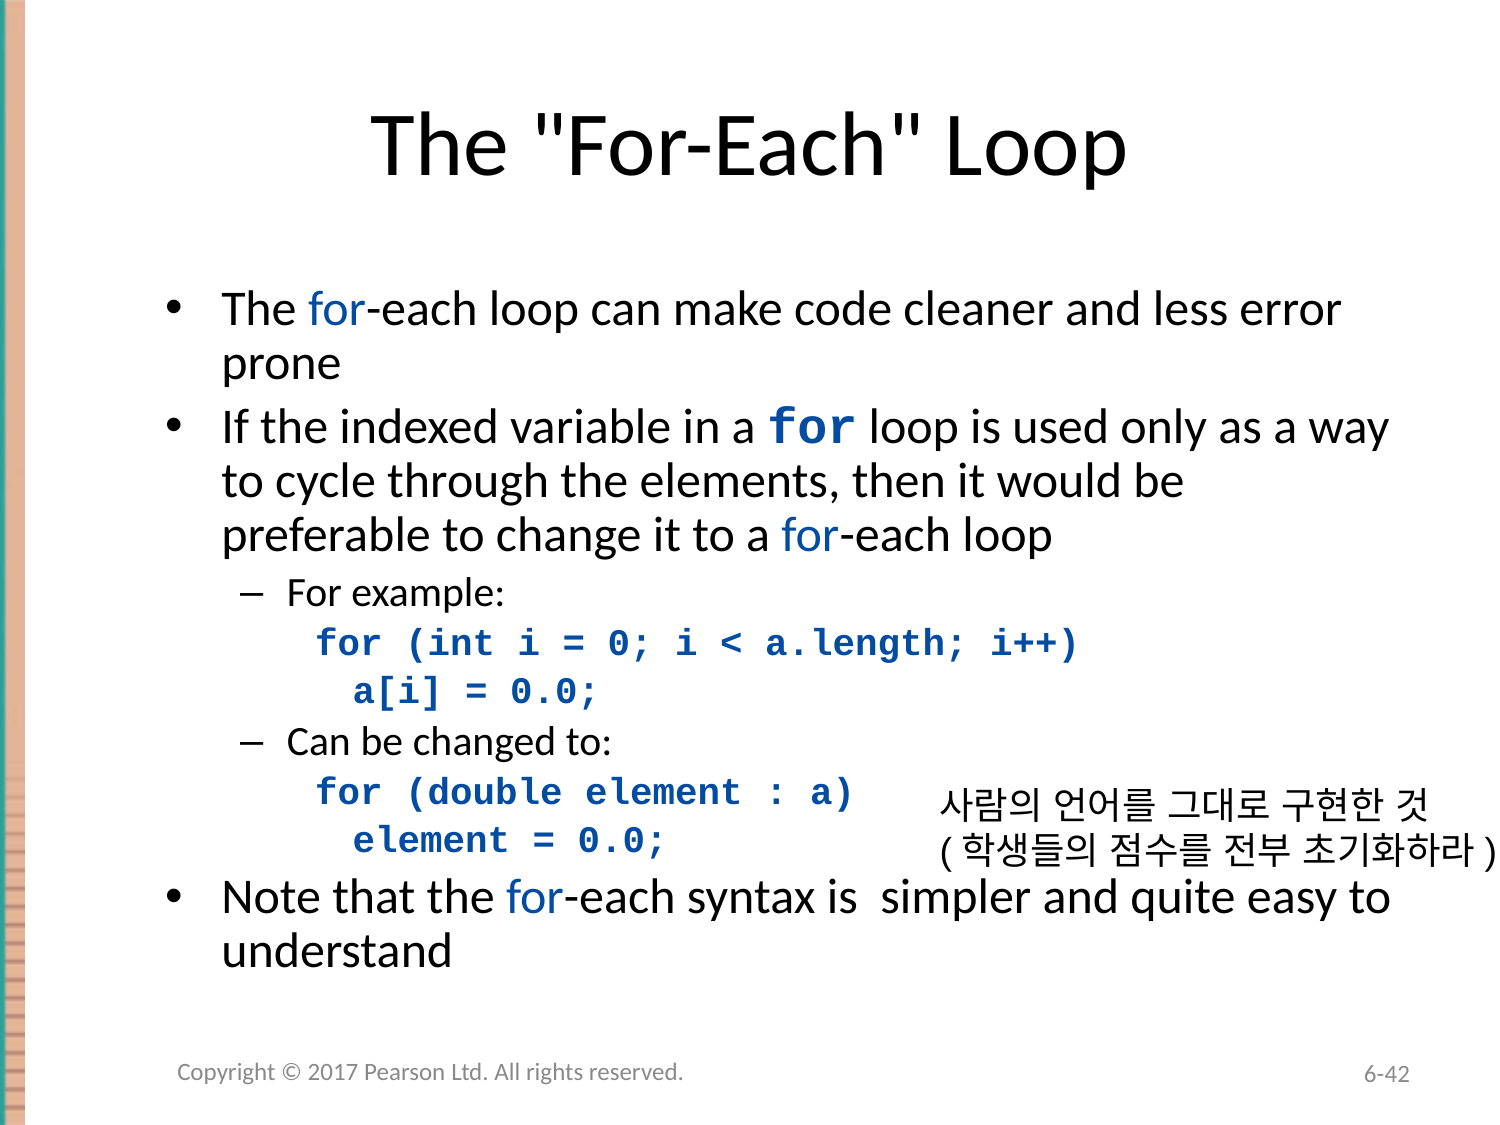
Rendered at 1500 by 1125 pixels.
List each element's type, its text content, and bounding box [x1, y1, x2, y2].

text_box 사람의 언어를 그대로 구현한 것 (학생들의 점수를 전부 초기화하라) [924, 774, 1500, 880]
picture [0, 0, 25, 1125]
list The for-each loop can make code cleaner and less error prone If the indexed variable in a for loop is used only as a way to cycle through the elements, then it would be preferable to change it to a for-each loop For example: for (int i = 0; i < a.length; i++) a[i] = 0.0; Can be changed to: for (double element : a) element = 0.0; Note that the for-each syntax is simpler and quite easy to understand [150, 275, 1413, 1038]
footer Copyright © 2017 Pearson Ltd. All rights reserved. [75, 1040, 788, 1100]
title The "For-Each" Loop [75, 45, 1425, 233]
slide_number 6-42 [1074, 1042, 1425, 1103]
